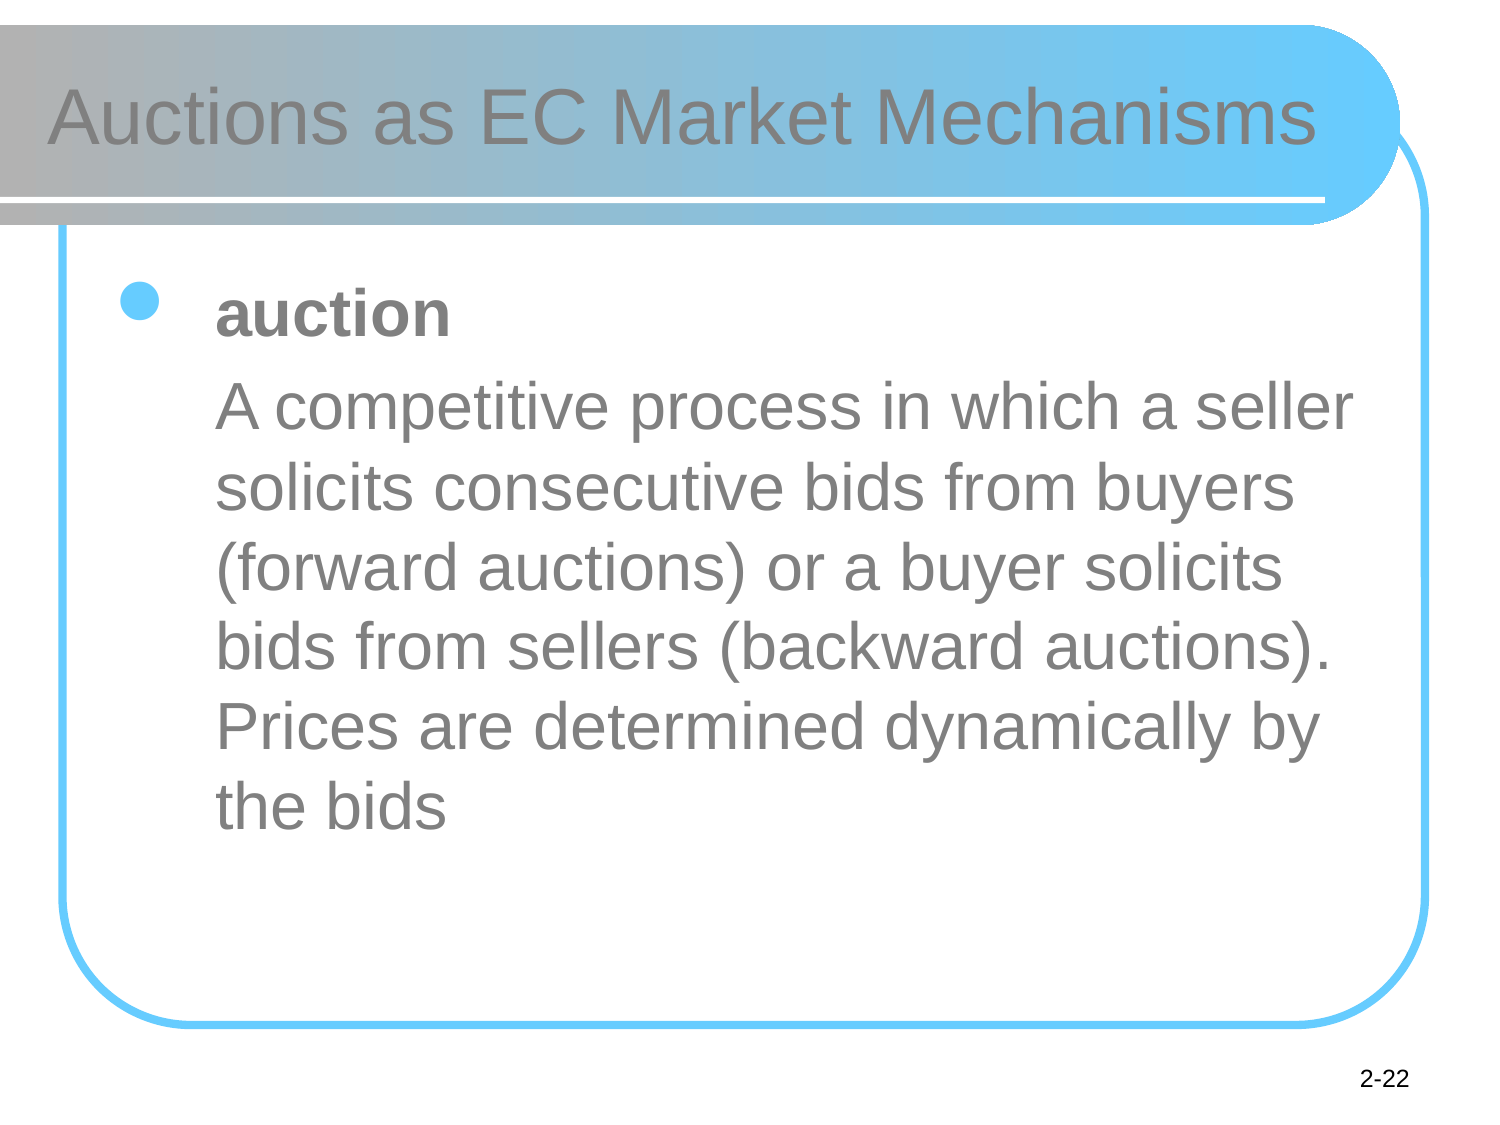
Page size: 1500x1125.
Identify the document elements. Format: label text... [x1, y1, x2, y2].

list auction A competitive process in which a seller solicits consecutive bids from buyers (forward auctions) or a buyer solicits bids from sellers (backward auctions). Prices are determined dynamically by the bids [99, 262, 1400, 988]
slide_number 2-22 [1074, 1025, 1425, 1100]
title Auctions as EC Market Mechanisms [32, 37, 1347, 188]
